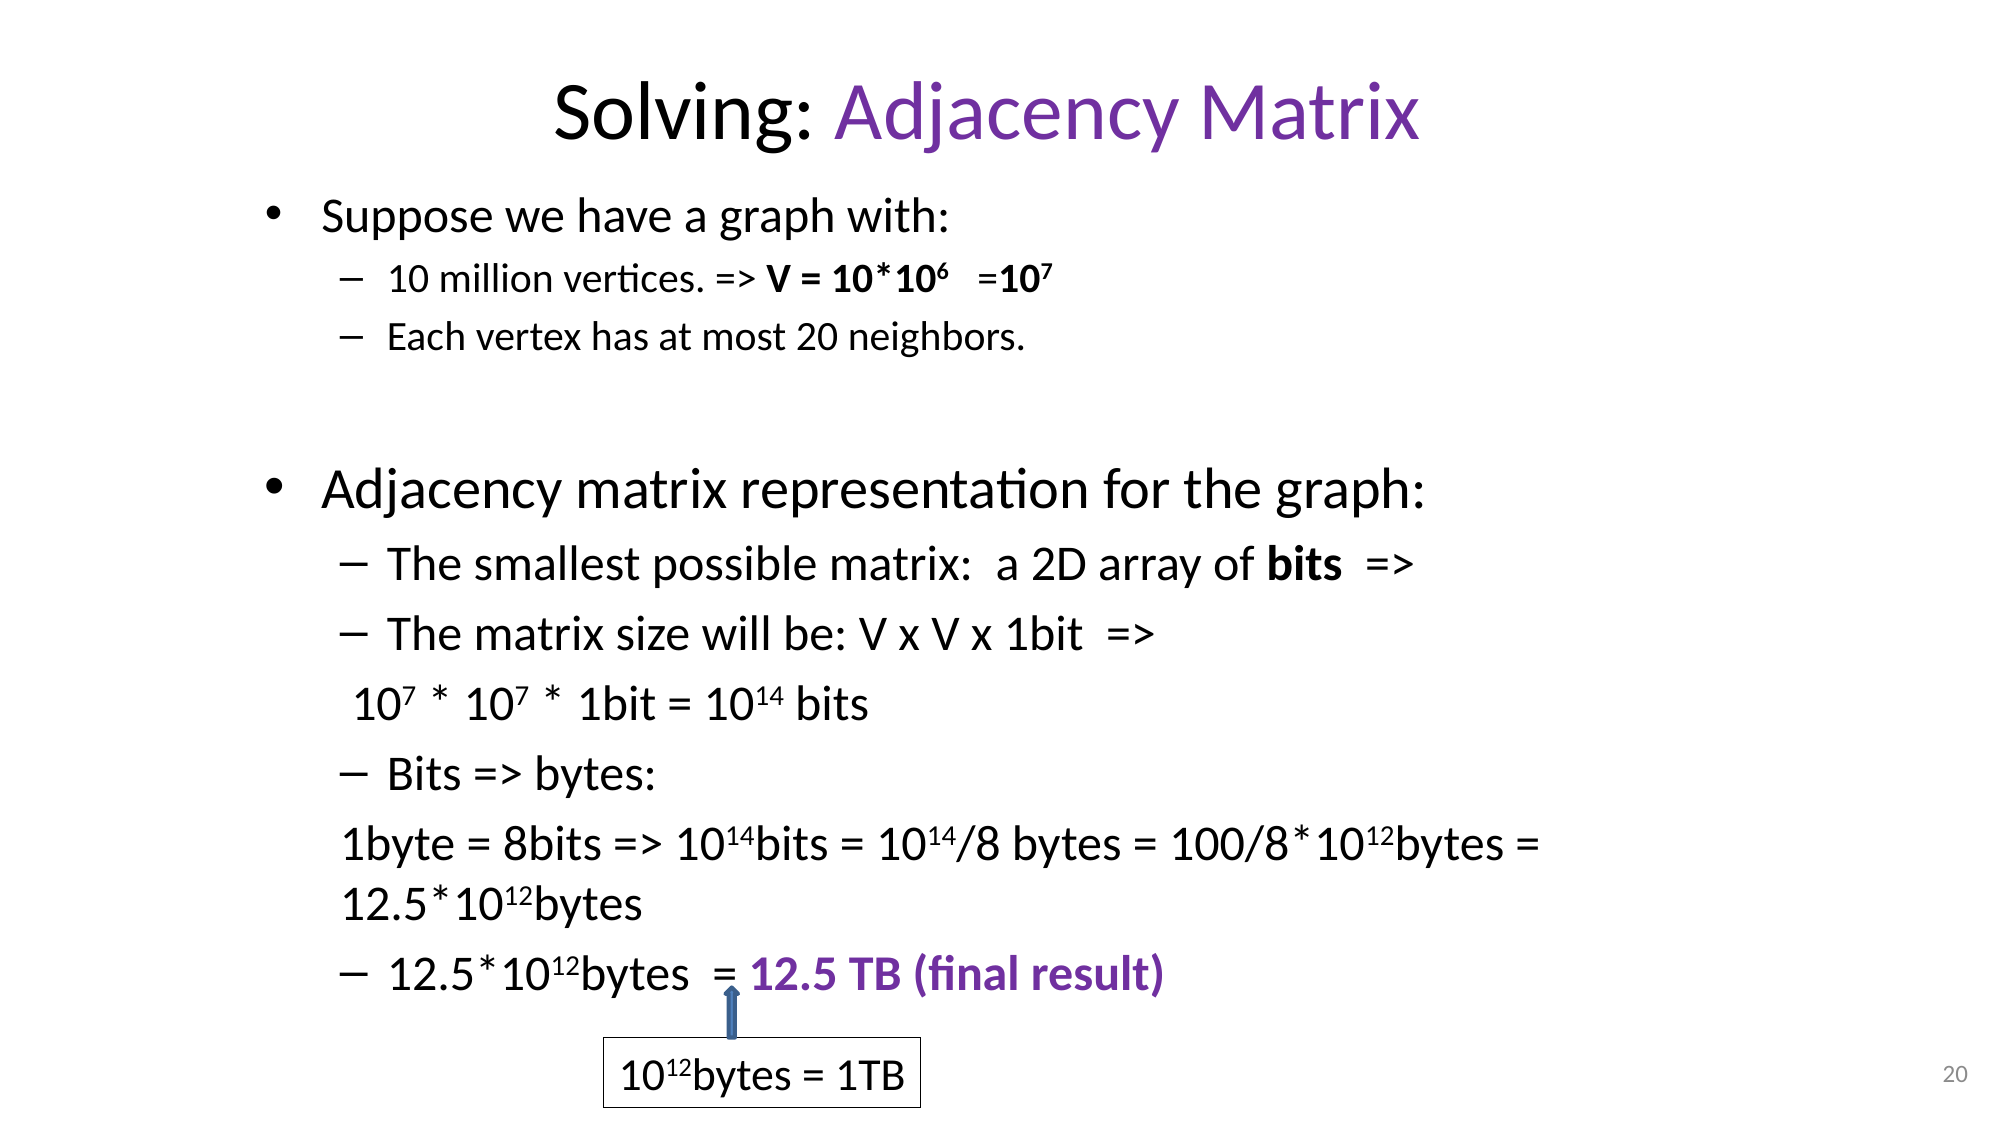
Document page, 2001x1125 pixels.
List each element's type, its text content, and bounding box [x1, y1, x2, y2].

title Solving: Adjacency Matrix [287, 12, 1688, 174]
slide_number 20 [1516, 1042, 1984, 1103]
text_box [723, 985, 740, 1040]
text_box 1012bytes = 1TB [603, 1037, 921, 1108]
list Suppose we have a graph with: 10 million vertices. => V = 10*106 =107 Each vertex has at most 20 neighbors. Adjacency matrix representation for the graph: The smallest possible matrix: a 2D array of bits => The matrix size will be: V x V x 1bit => 107 * 107 * 1bit = 1014 bits Bits => bytes: 1byte = 8bits => 1014bits = 1014/8 bytes = 100/8*1012bytes = 12.5*1012bytes 12.5*1012bytes = 12.5 TB (final result) [249, 174, 1750, 1000]
